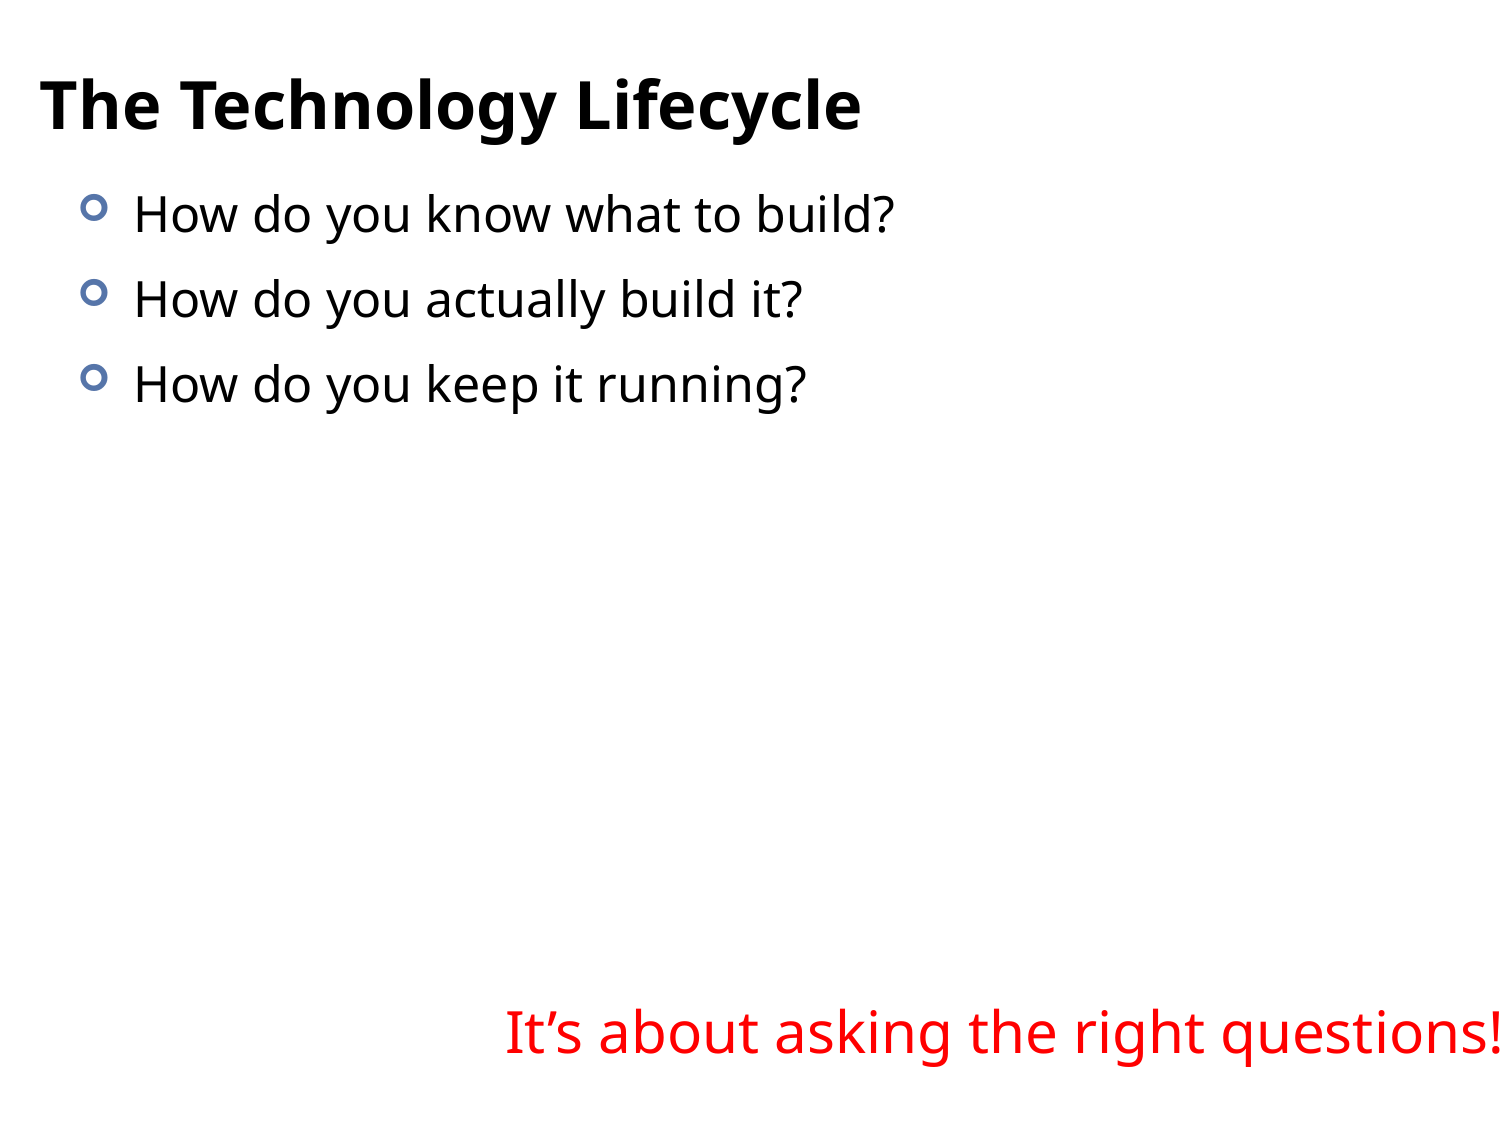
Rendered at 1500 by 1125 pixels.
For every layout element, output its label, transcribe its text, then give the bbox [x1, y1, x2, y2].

title The Technology Lifecycle [24, 18, 1451, 188]
text_box It’s about asking the right questions! [490, 987, 1500, 1073]
list How do you know what to build? How do you actually build it? How do you keep it running? [62, 174, 1451, 1013]
